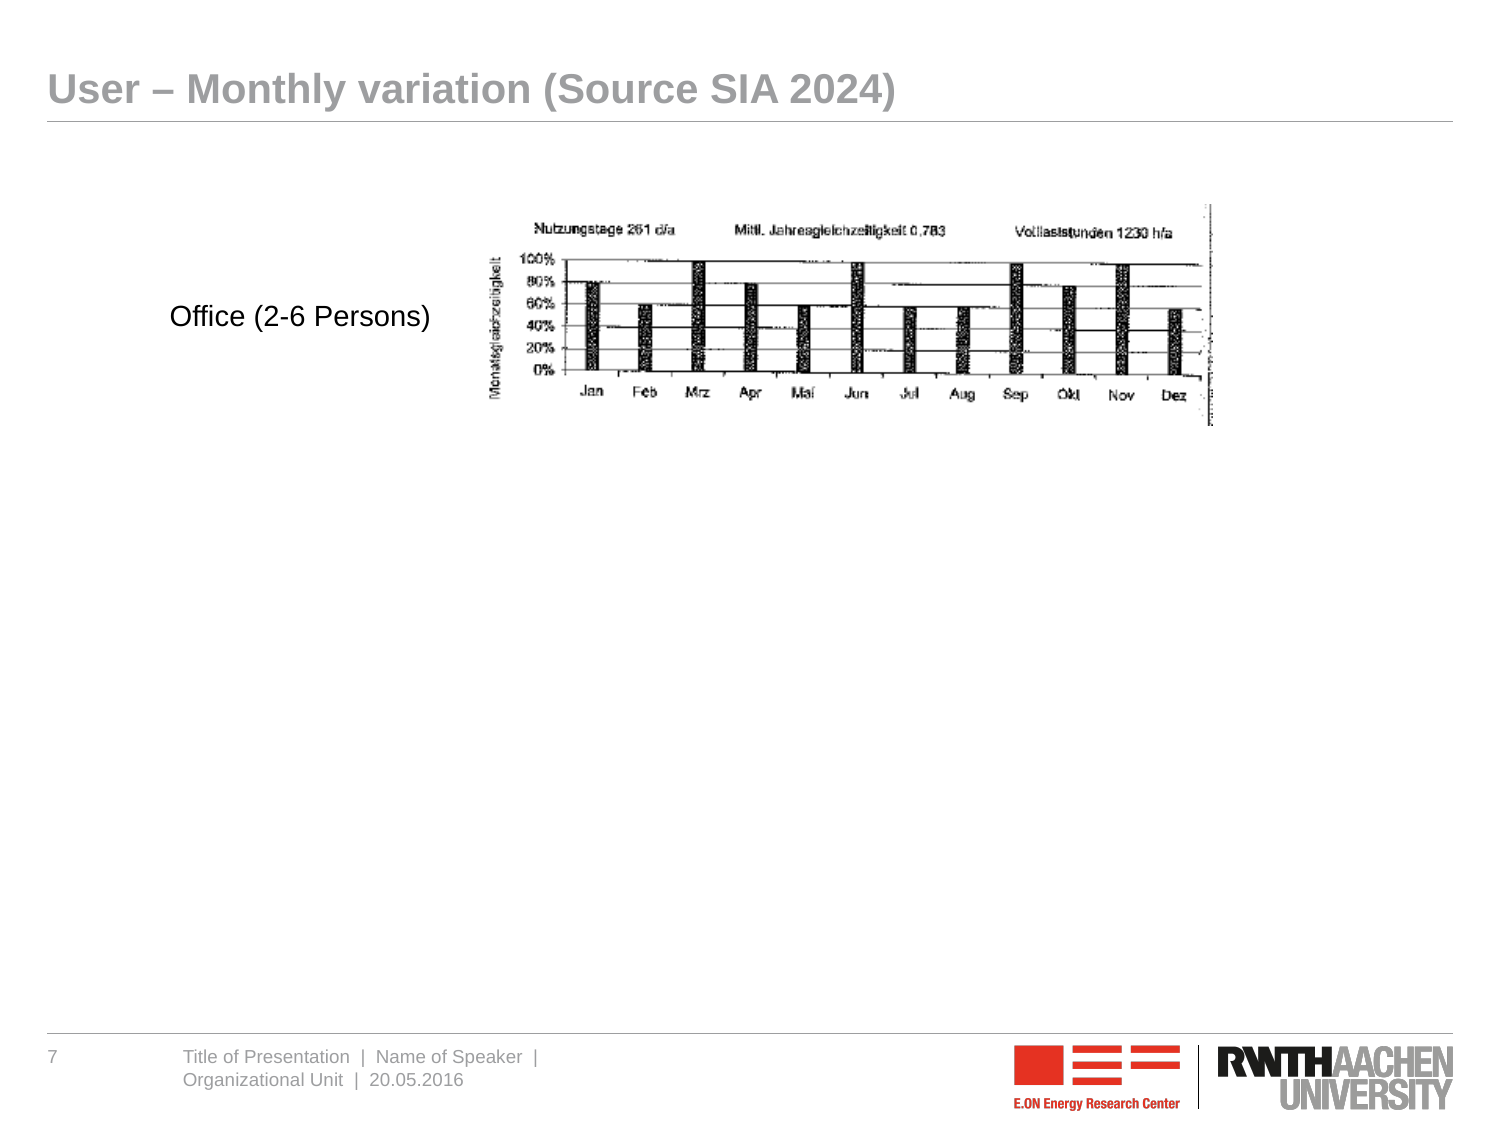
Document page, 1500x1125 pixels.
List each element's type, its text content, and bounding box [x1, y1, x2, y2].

picture [1013, 1045, 1180, 1112]
text_box Office (2-6 Persons) [169, 297, 432, 333]
picture [474, 204, 1213, 426]
title User – Monthly variation (Source SIA 2024) [47, 23, 1453, 113]
picture [1218, 1046, 1453, 1111]
